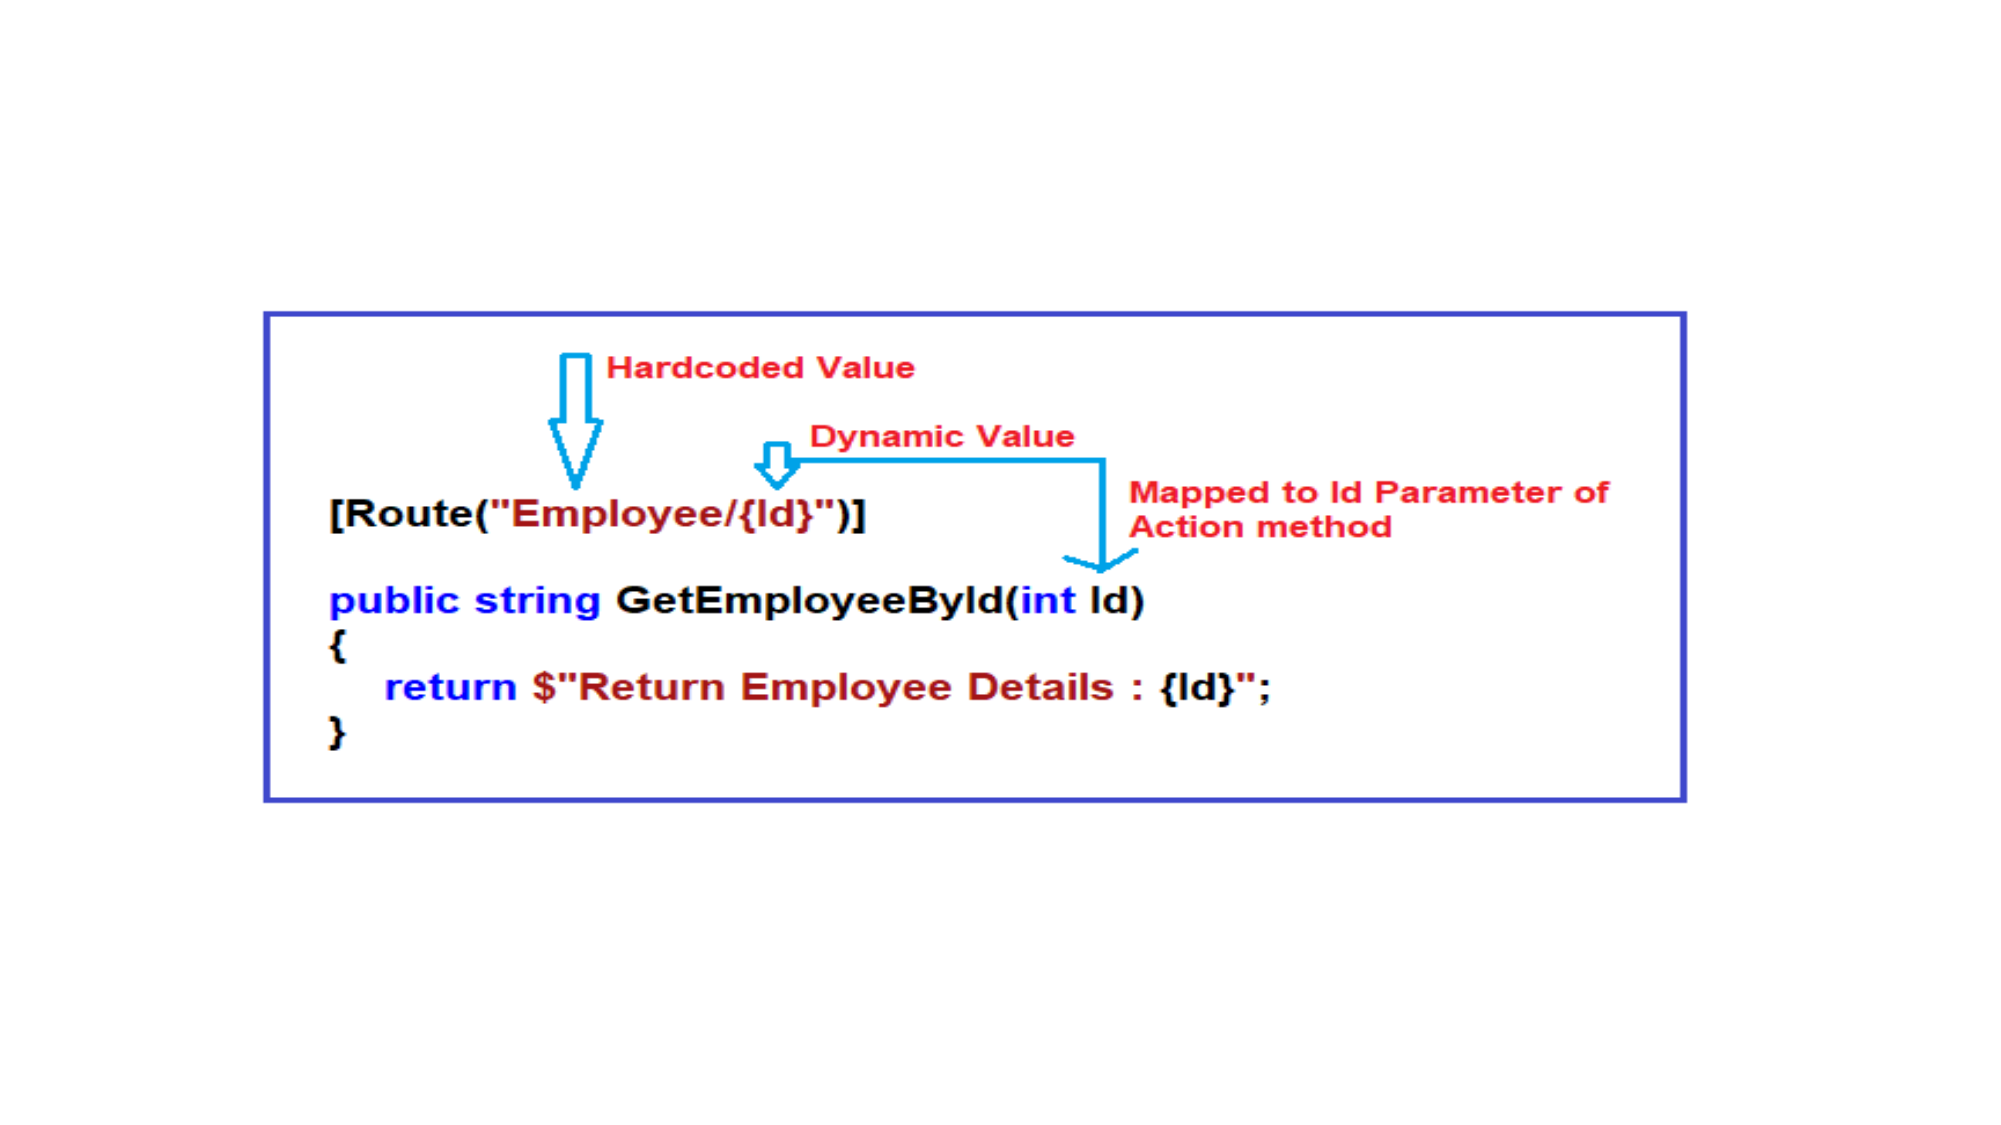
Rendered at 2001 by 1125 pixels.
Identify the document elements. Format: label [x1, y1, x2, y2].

picture [257, 308, 1698, 817]
